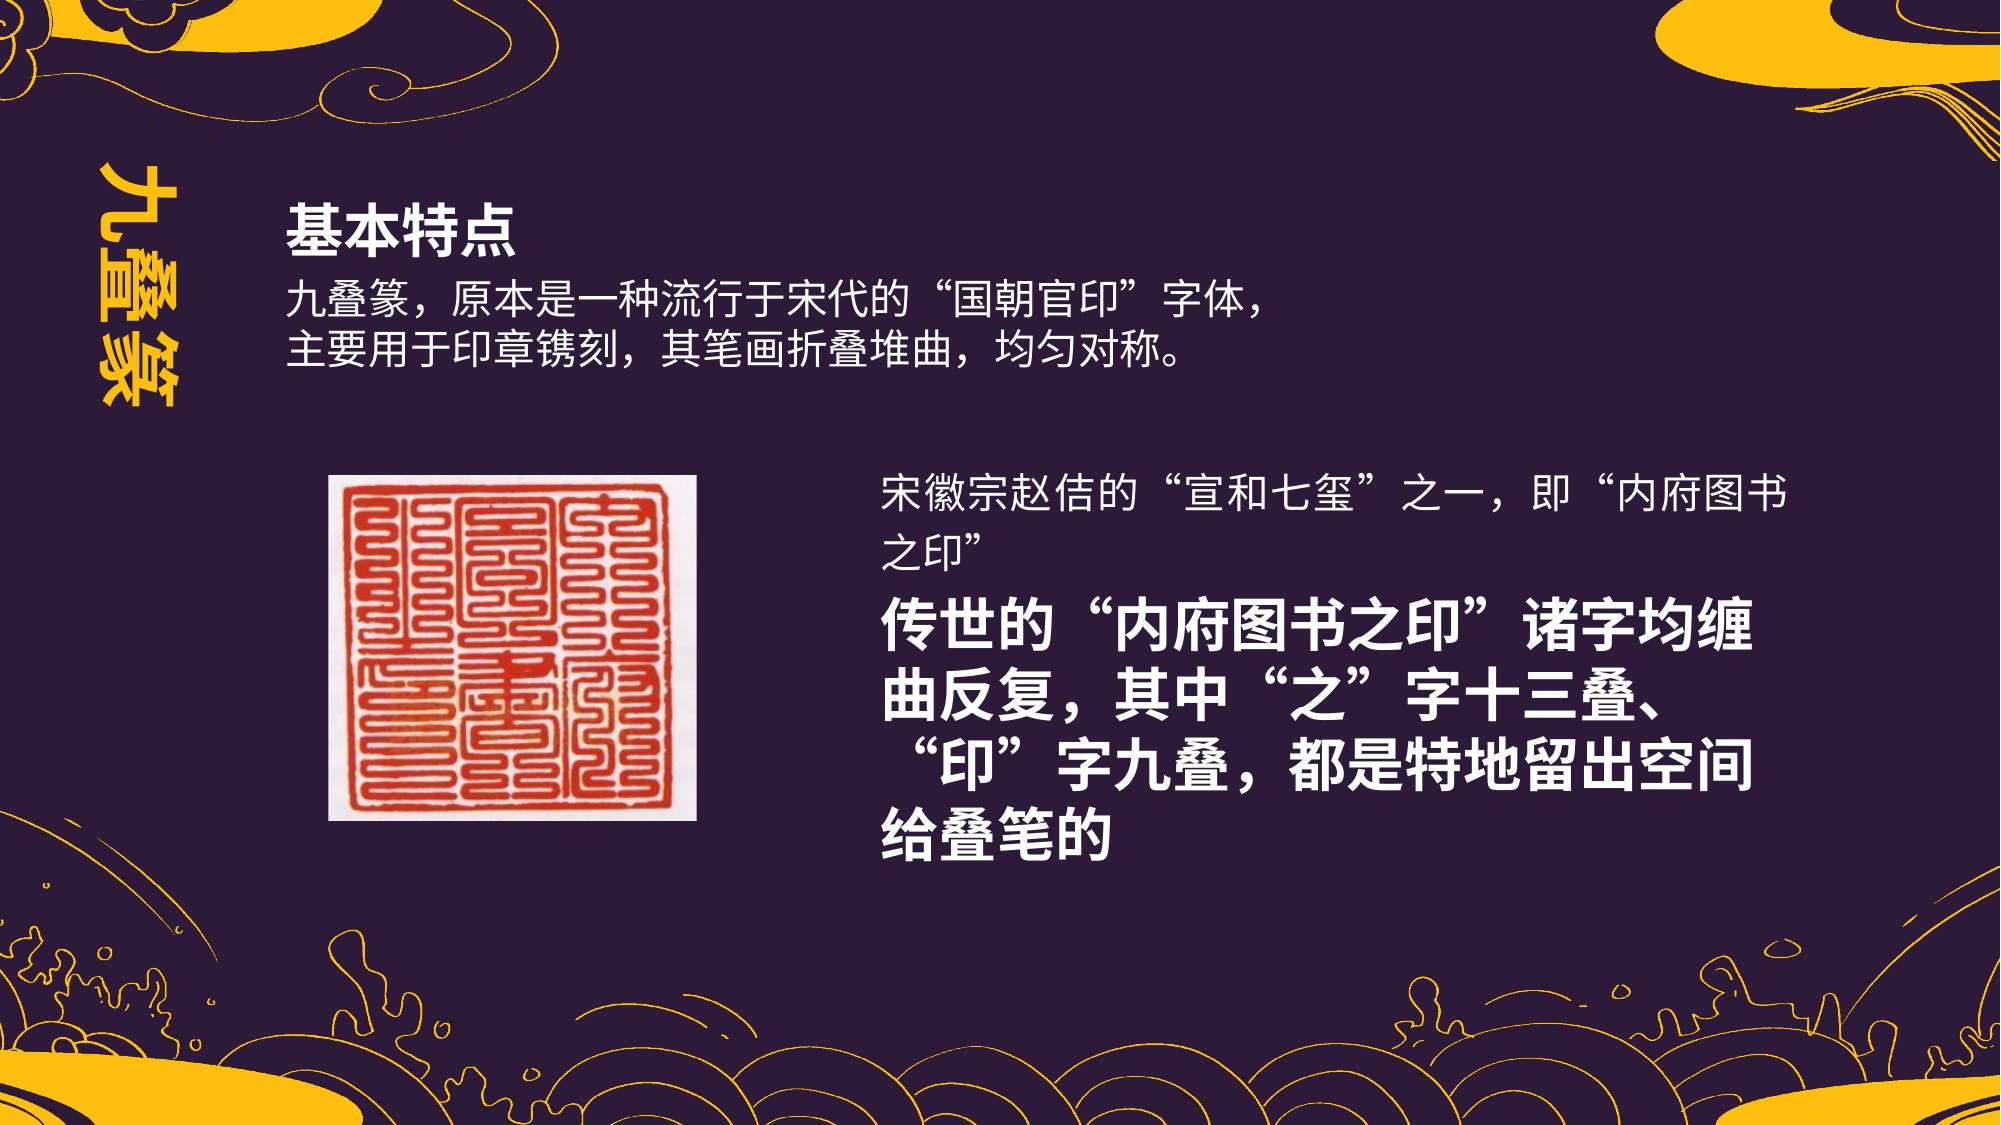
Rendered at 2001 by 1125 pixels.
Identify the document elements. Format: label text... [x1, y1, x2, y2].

picture [0, 475, 2000, 1125]
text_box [866, 449, 1804, 879]
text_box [270, 172, 1313, 433]
picture [0, 0, 2000, 161]
text_box 九叠篆 [66, 138, 198, 433]
